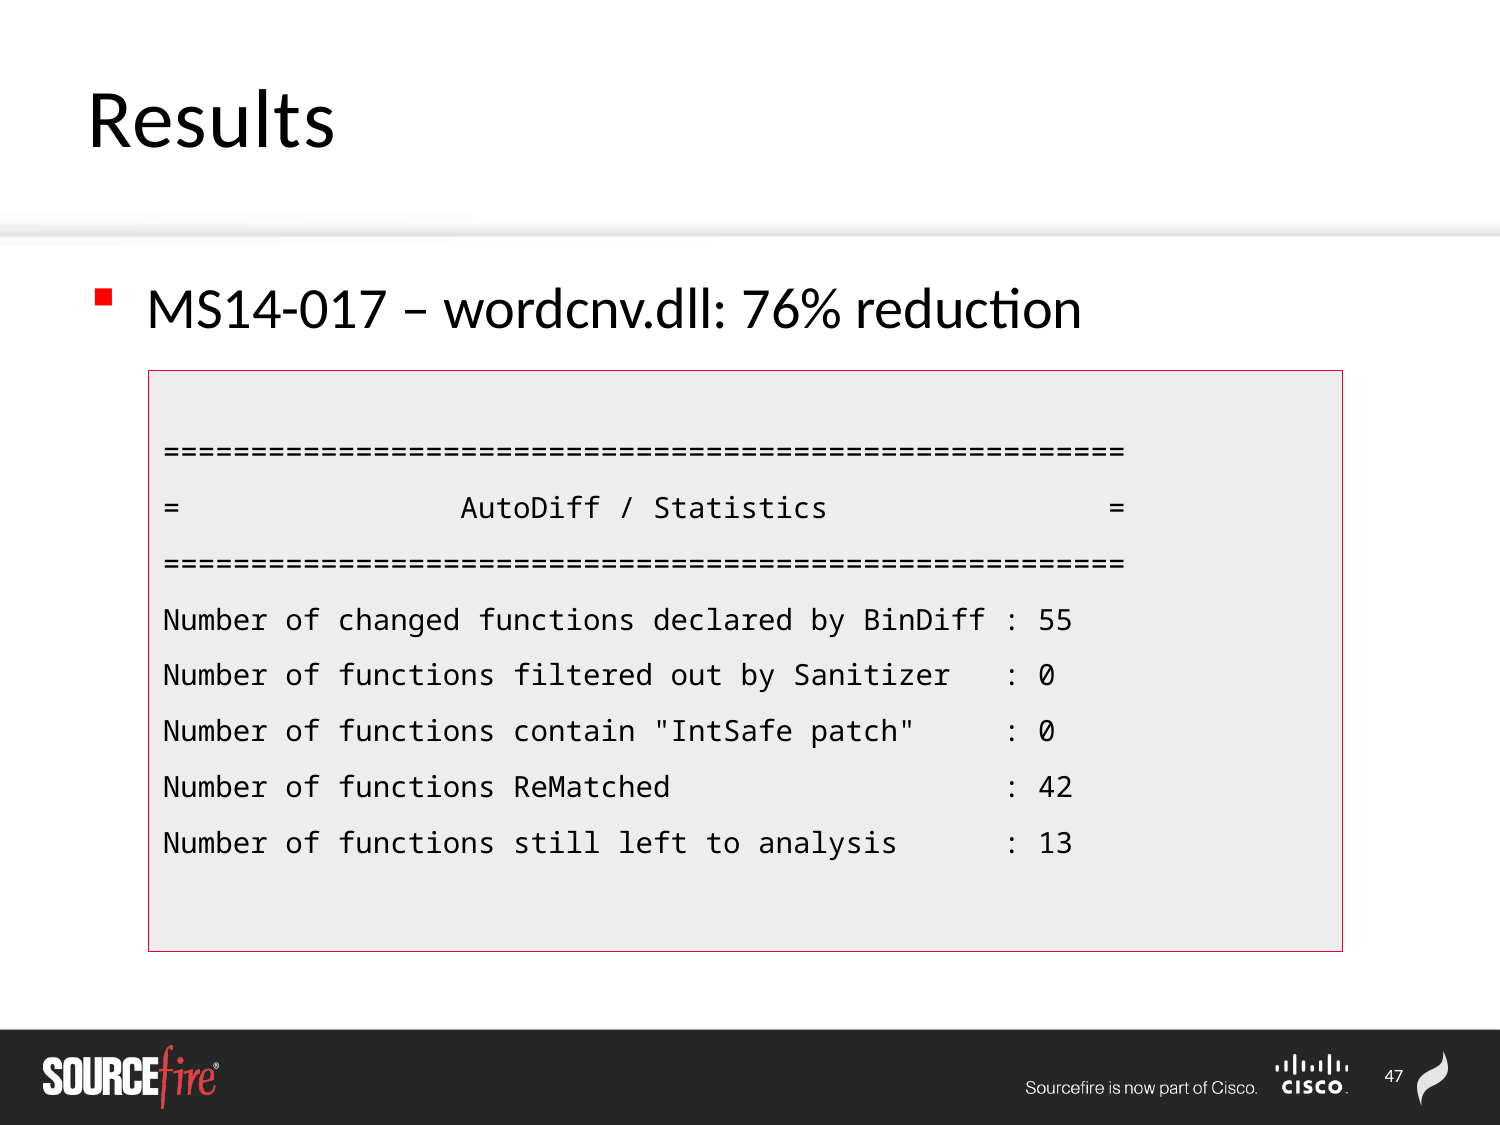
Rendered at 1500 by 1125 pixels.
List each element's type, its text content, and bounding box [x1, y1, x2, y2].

picture [1417, 1051, 1448, 1106]
picture [0, 214, 1500, 246]
picture [43, 1045, 219, 1109]
list MS14-017 – wordcnv.dll: 76% reduction [75, 262, 1425, 1005]
title Results [72, 51, 1423, 215]
text_box ======================================================= = AutoDiff / Statistics = ======================================================= Number of changed functions declared by BinDiff : 55 Number of functions filtered out by Sanitizer : 0 Number of functions contain "IntSafe patch" : 0 Number of functions ReMatched : 42 Number of functions still left to analysis : 13 [148, 370, 1343, 952]
picture [1026, 1054, 1348, 1097]
